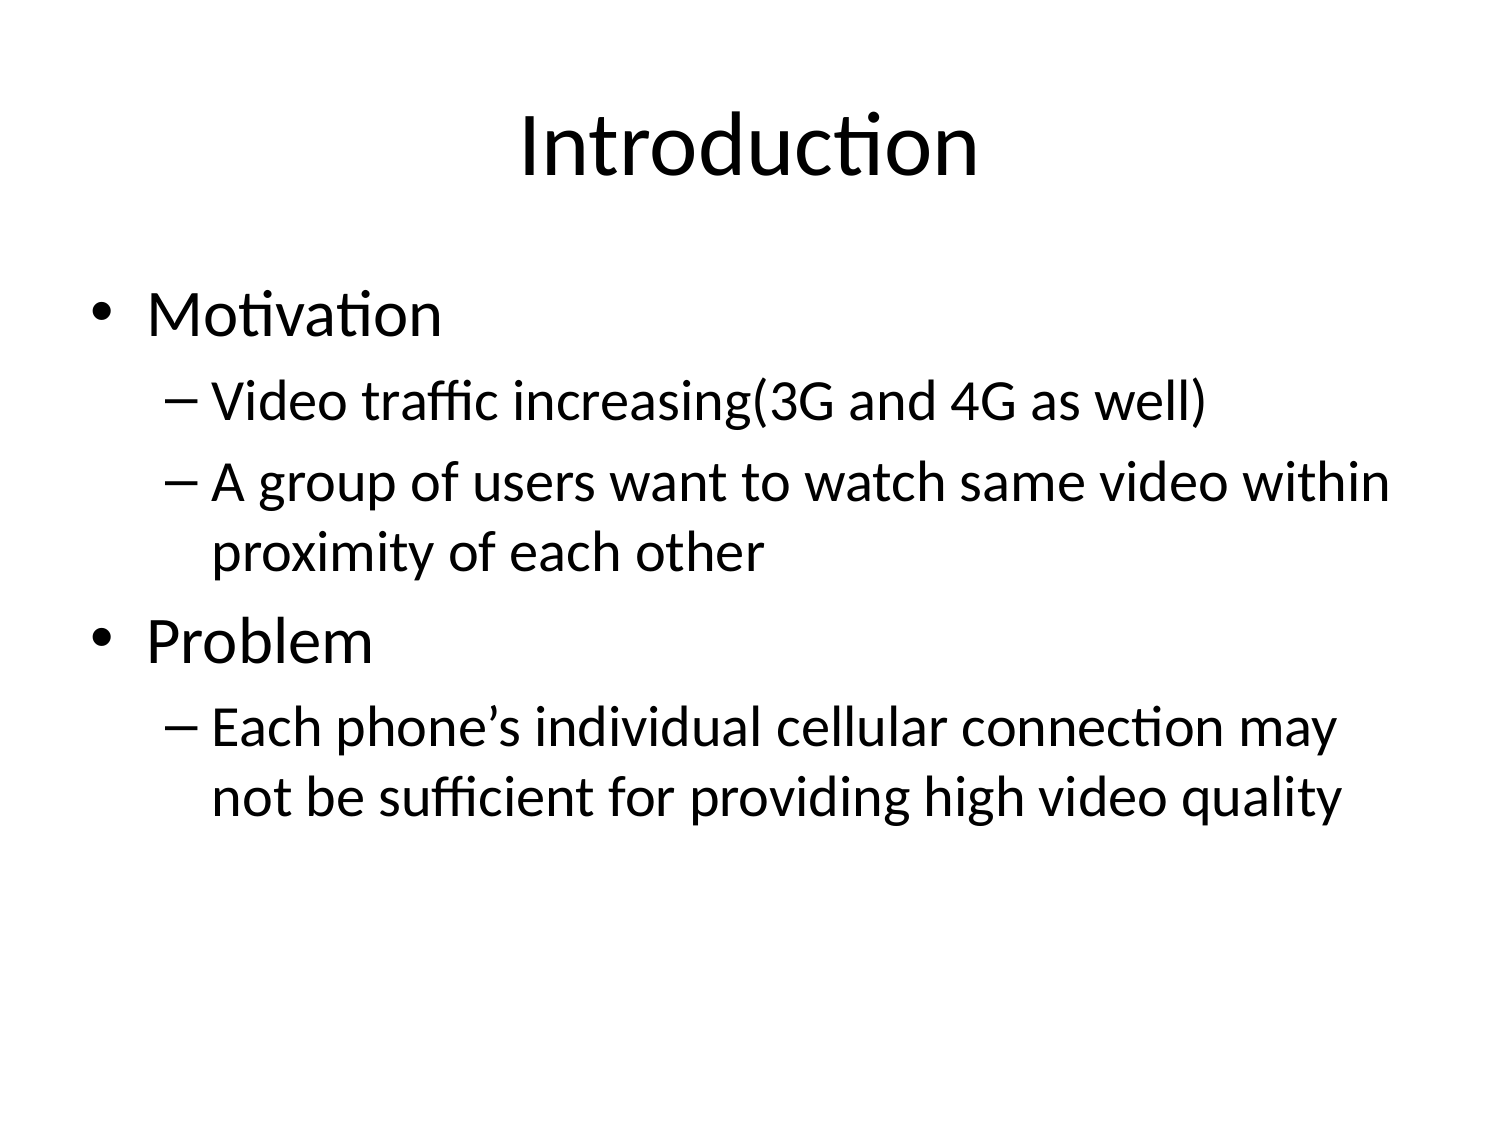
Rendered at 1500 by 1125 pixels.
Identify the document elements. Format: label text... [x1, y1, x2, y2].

list Motivation Video traffic increasing(3G and 4G as well) A group of users want to watch same video within proximity of each other Problem Each phone’s individual cellular connection may not be sufficient for providing high video quality [75, 262, 1425, 1005]
title Introduction [75, 45, 1425, 233]
